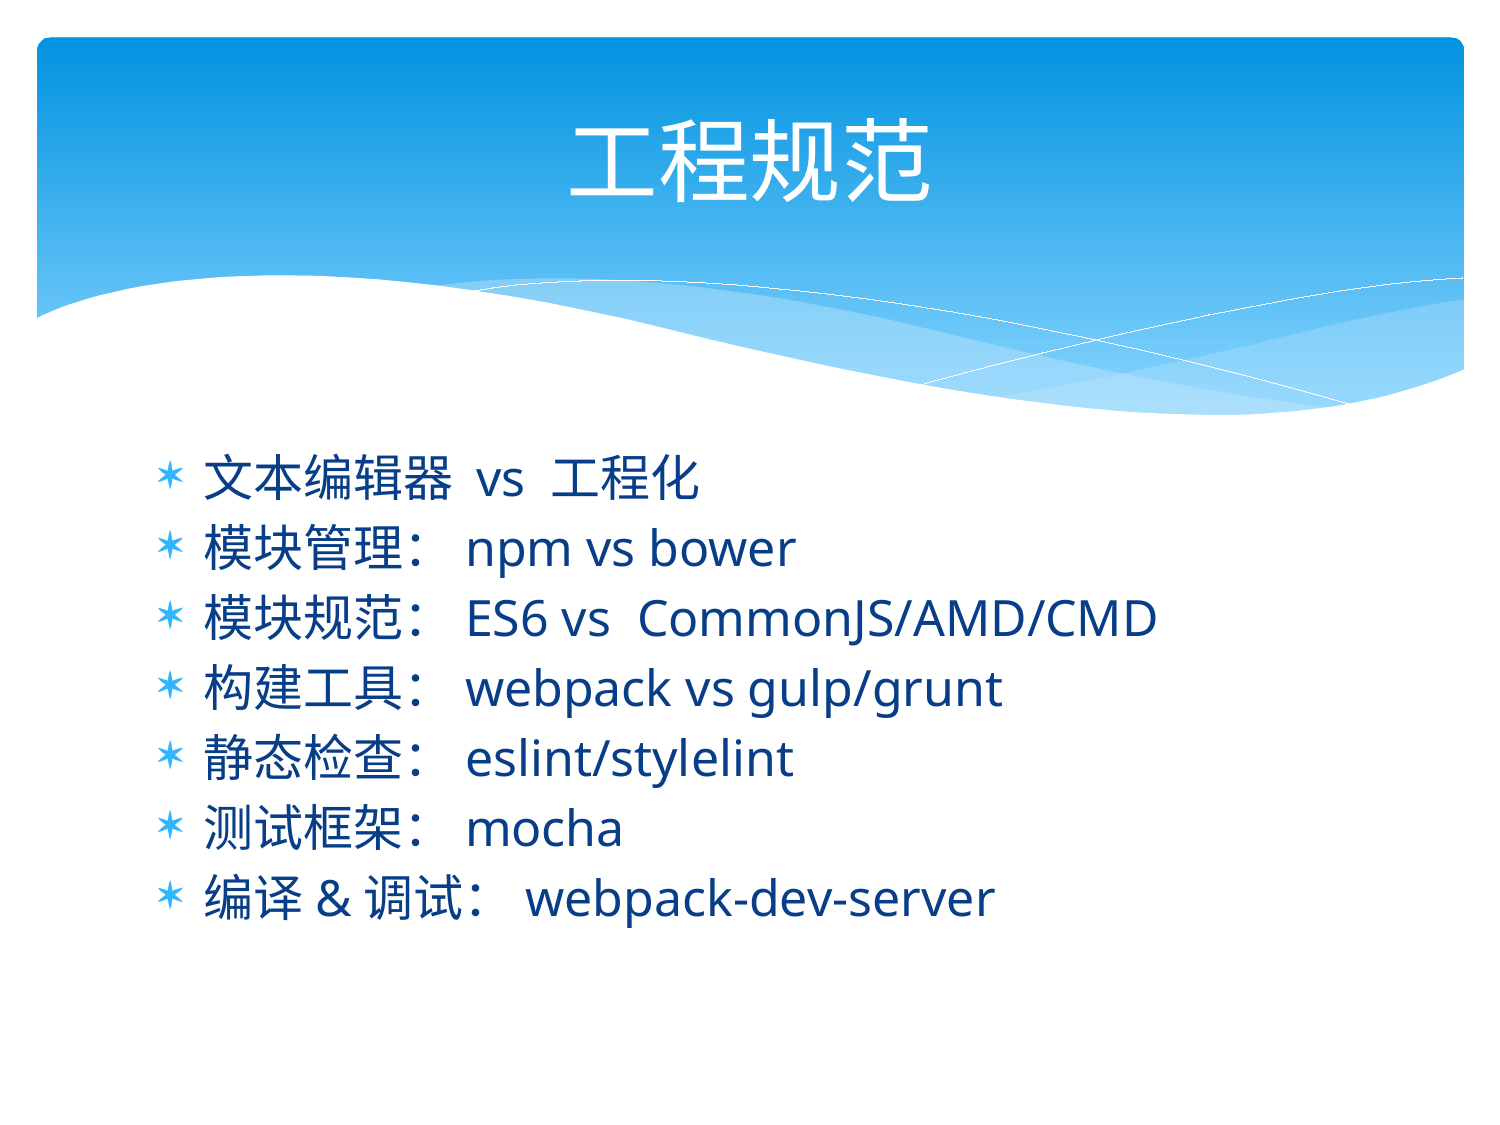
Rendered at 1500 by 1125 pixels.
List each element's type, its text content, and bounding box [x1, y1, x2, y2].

list 文本编辑器 vs 工程化 模块管理：npm vs bower 模块规范：ES6 vs CommonJS/AMD/CMD 构建工具：webpack vs gulp/grunt 静态检查：eslint/stylelint 测试框架：mocha 编译&调试：webpack-dev-server [143, 438, 1359, 1005]
title 工程规范 [75, 55, 1425, 261]
